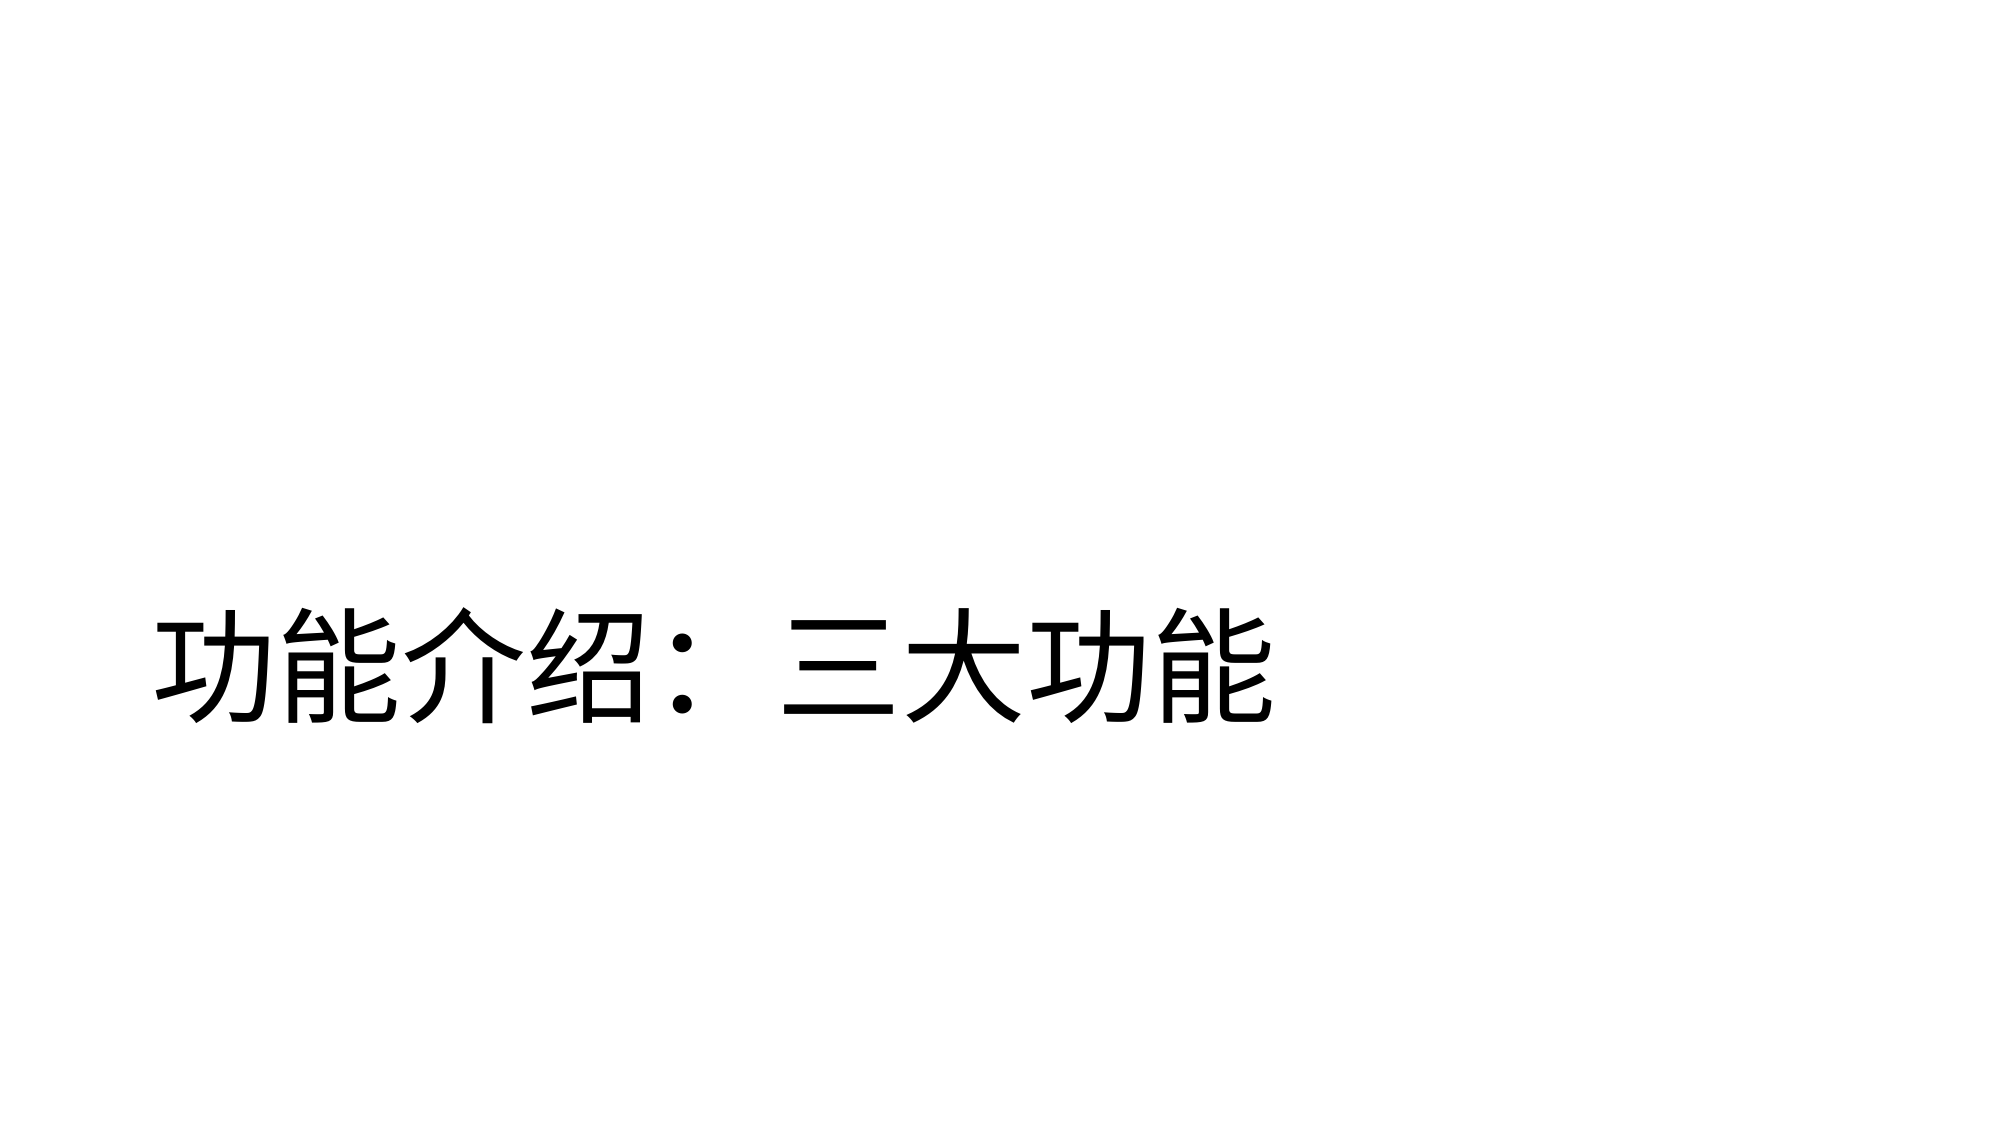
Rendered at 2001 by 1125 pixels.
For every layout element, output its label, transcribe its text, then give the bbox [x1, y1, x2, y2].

title 功能介绍：三大功能 [136, 280, 1862, 749]
